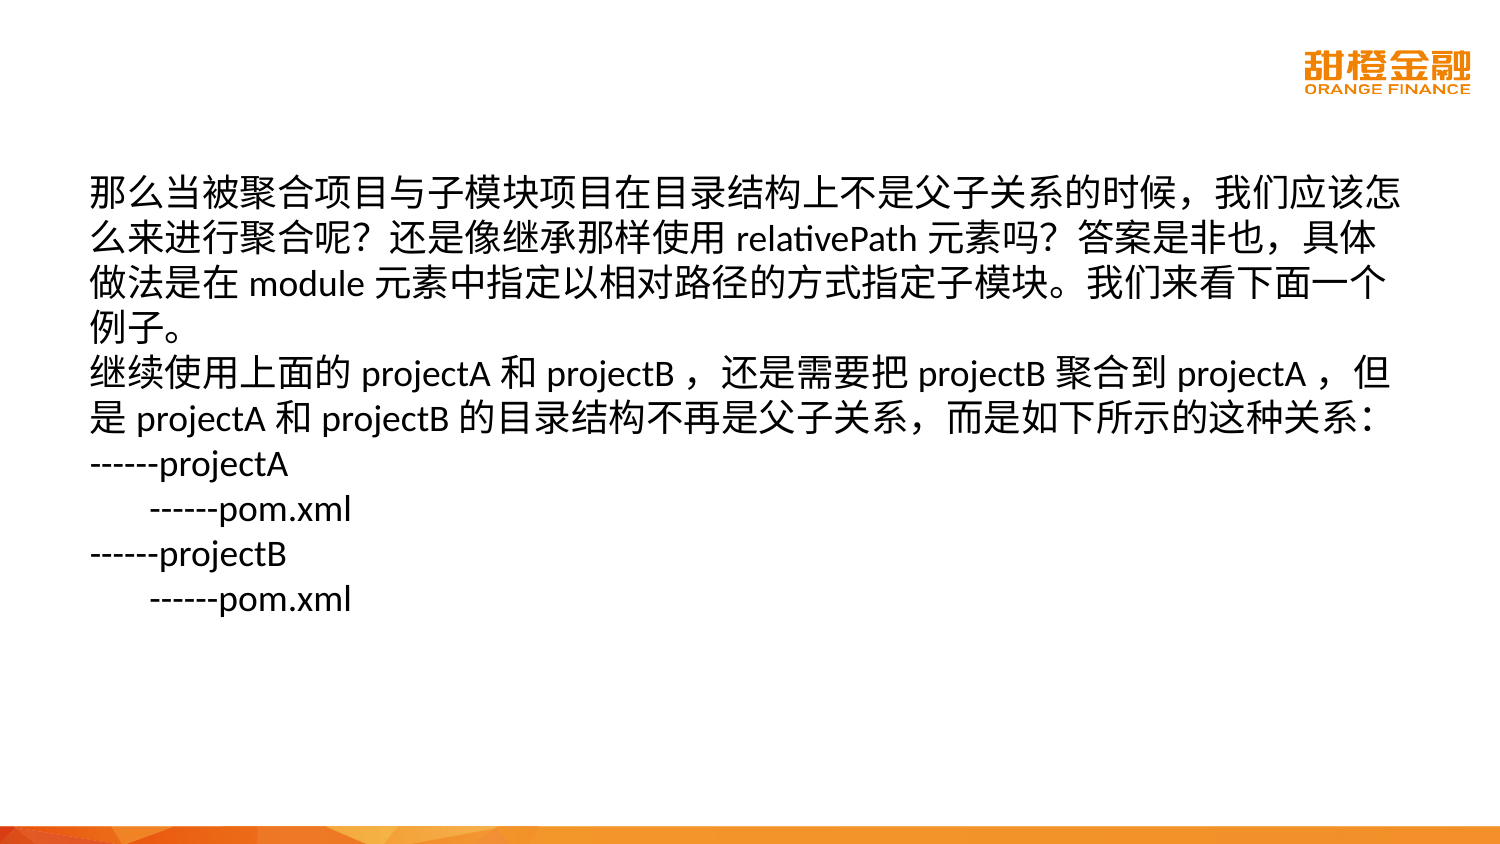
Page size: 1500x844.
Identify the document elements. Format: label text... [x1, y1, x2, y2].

picture [0, 0, 1500, 844]
text_box 那么当被聚合项目与子模块项目在目录结构上不是父子关系的时候，我们应该怎么来进行聚合呢？还是像继承那样使用relativePath元素吗？答案是非也，具体做法是在module元素中指定以相对路径的方式指定子模块。我们来看下面一个例子。 继续使用上面的projectA和projectB，还是需要把projectB聚合到projectA，但是projectA和projectB的目录结构不再是父子关系，而是如下所示的这种关系： ------projectA ------pom.xml ------projectB ------pom.xml [75, 161, 1420, 627]
